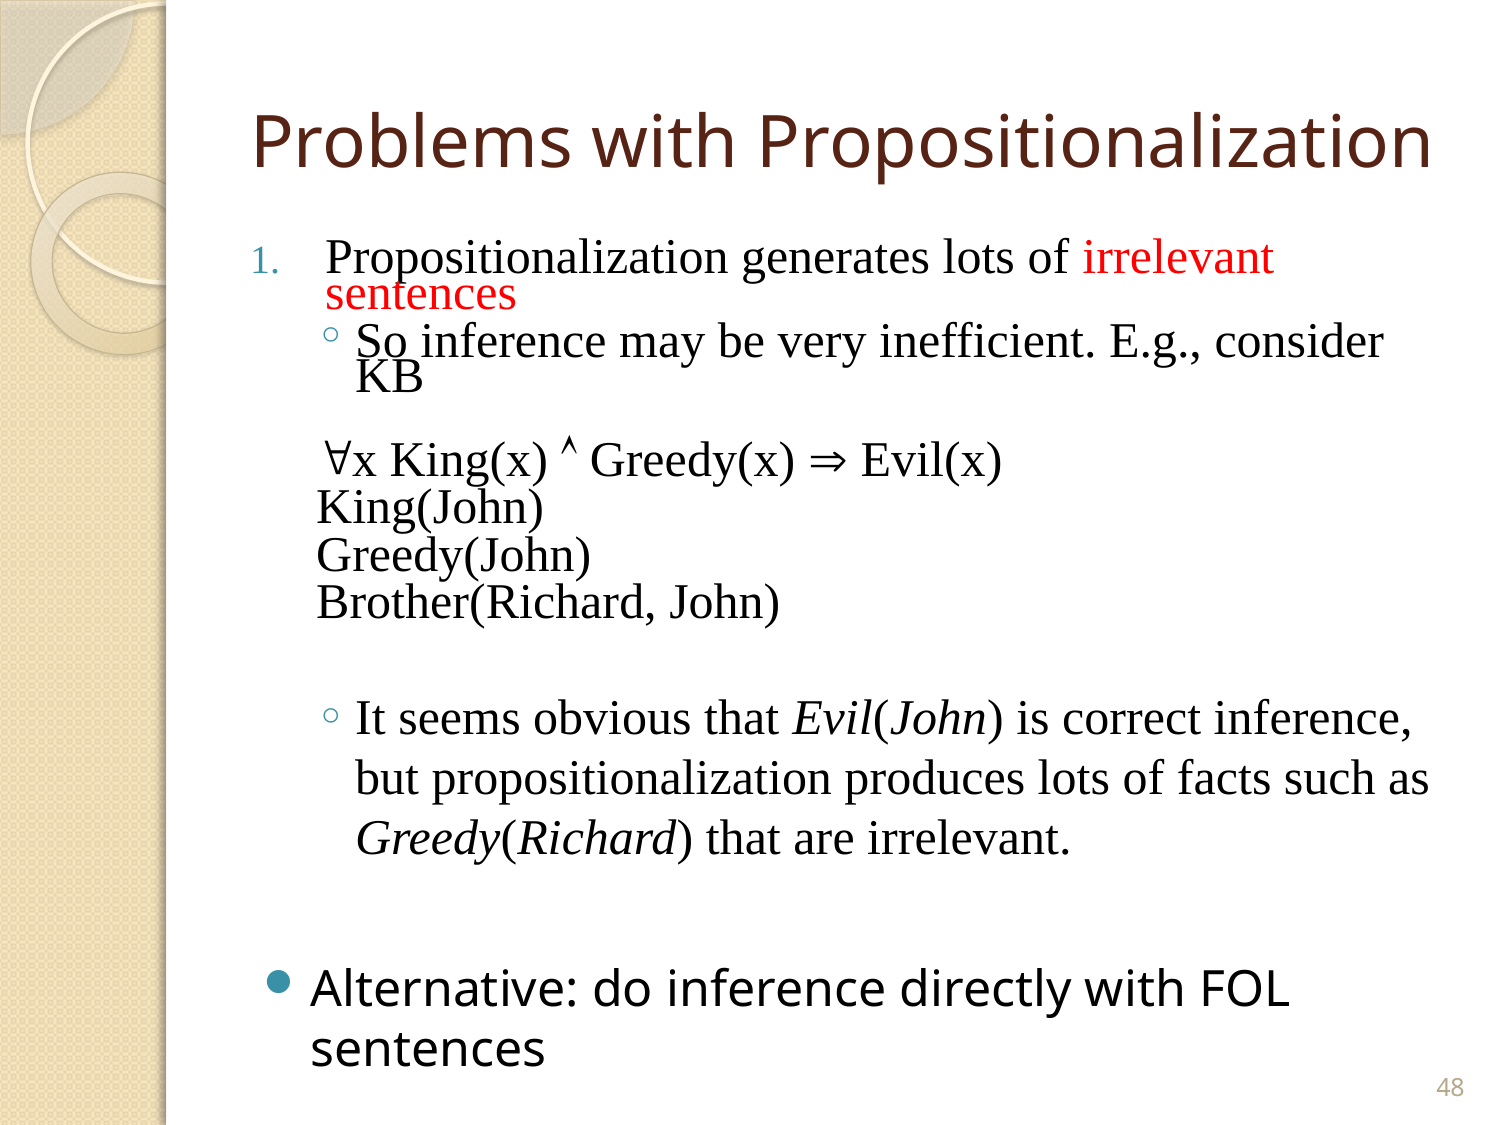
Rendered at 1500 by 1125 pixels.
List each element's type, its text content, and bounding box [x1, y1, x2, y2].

slide_number 48 [1413, 1034, 1488, 1113]
list Propositionalization generates lots of irrelevant sentences So inference may be very inefficient. E.g., consider KB x King(x)  Greedy(x)  Evil(x) King(John) Greedy(John) Brother(Richard, John) It seems obvious that Evil(John) is correct inference, but propositionalization produces lots of facts such as Greedy(Richard) that are irrelevant. Alternative: do inference directly with FOL sentences [235, 237, 1466, 1025]
title Problems with Propositionalization [235, 45, 1466, 233]
